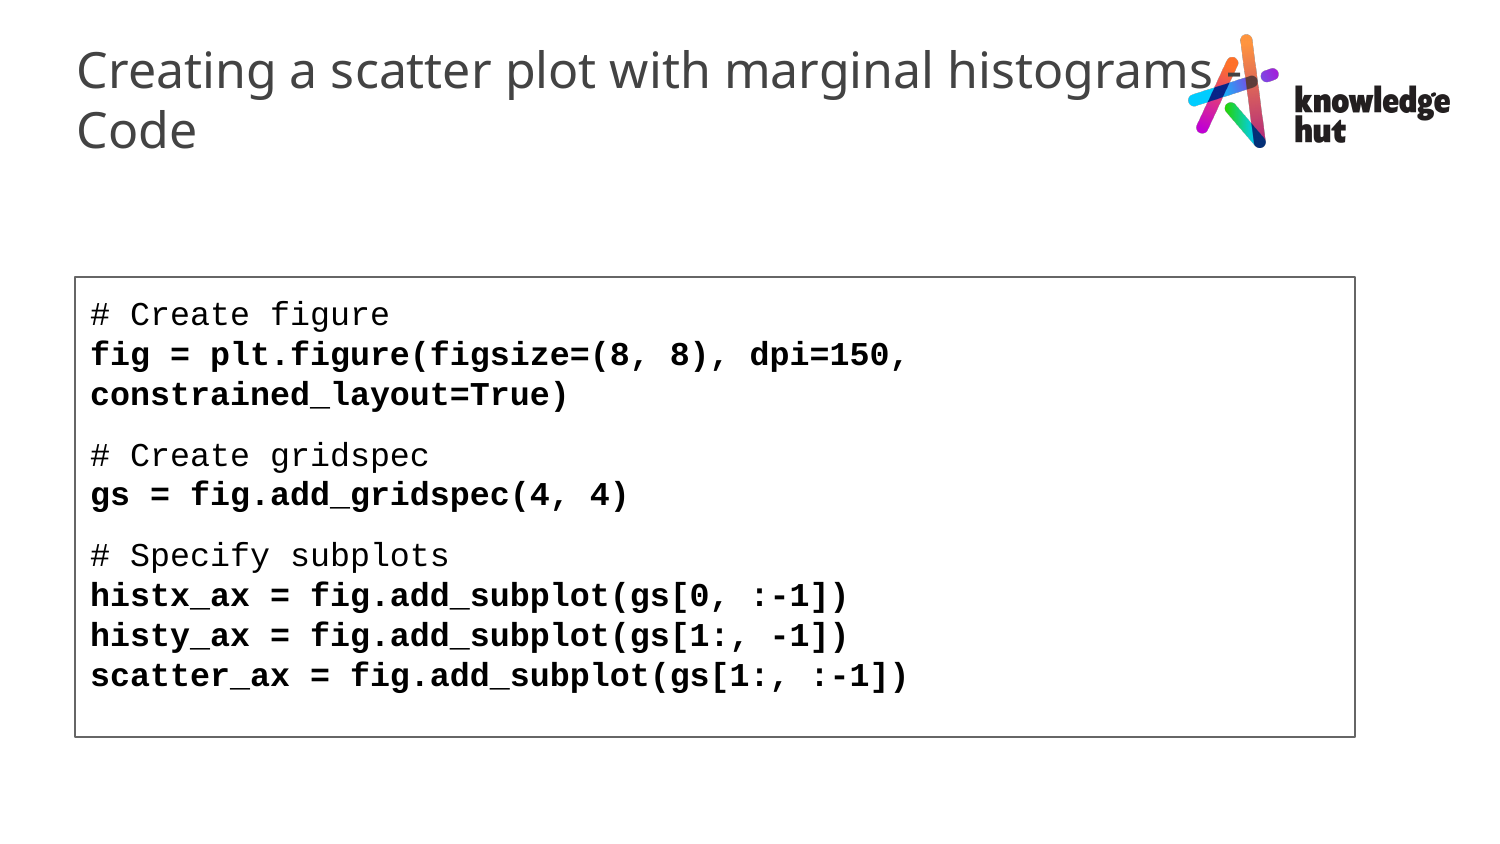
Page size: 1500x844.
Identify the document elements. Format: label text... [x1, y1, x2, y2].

picture [1285, 30, 1454, 152]
text_box Creating a scatter plot with marginal histograms - Code [61, 23, 1285, 186]
text_box # Create figure fig = plt.figure(figsize=(8, 8), dpi=150, constrained_layout=True) # Create gridspec gs = fig.add_gridspec(4, 4) # Specify subplots histx_ax = fig.add_subplot(gs[0, :-1]) histy_ax = fig.add_subplot(gs[1:, -1]) scatter_ax = fig.add_subplot(gs[1:, :-1]) [75, 277, 1355, 738]
